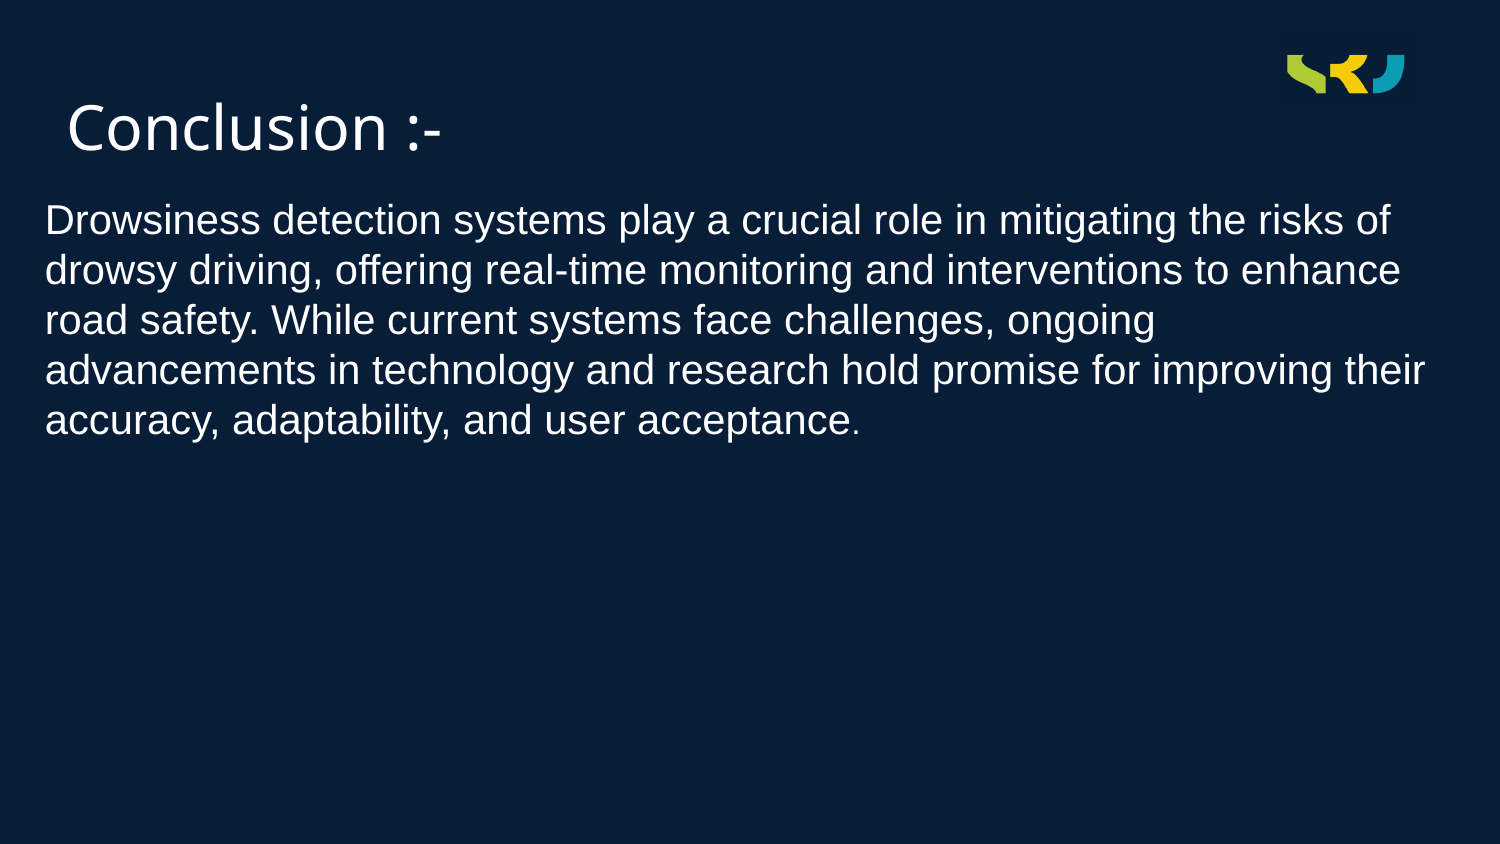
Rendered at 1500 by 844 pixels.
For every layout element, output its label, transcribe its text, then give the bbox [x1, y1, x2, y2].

picture [1275, 30, 1418, 72]
title Conclusion :- [51, 72, 1449, 167]
text_box Drowsiness detection systems play a crucial role in mitigating the risks of drowsy driving, offering real-time monitoring and interventions to enhance road safety. While current systems face challenges, ongoing advancements in technology and research hold promise for improving their accuracy, adaptability, and user acceptance. [29, 185, 1449, 450]
